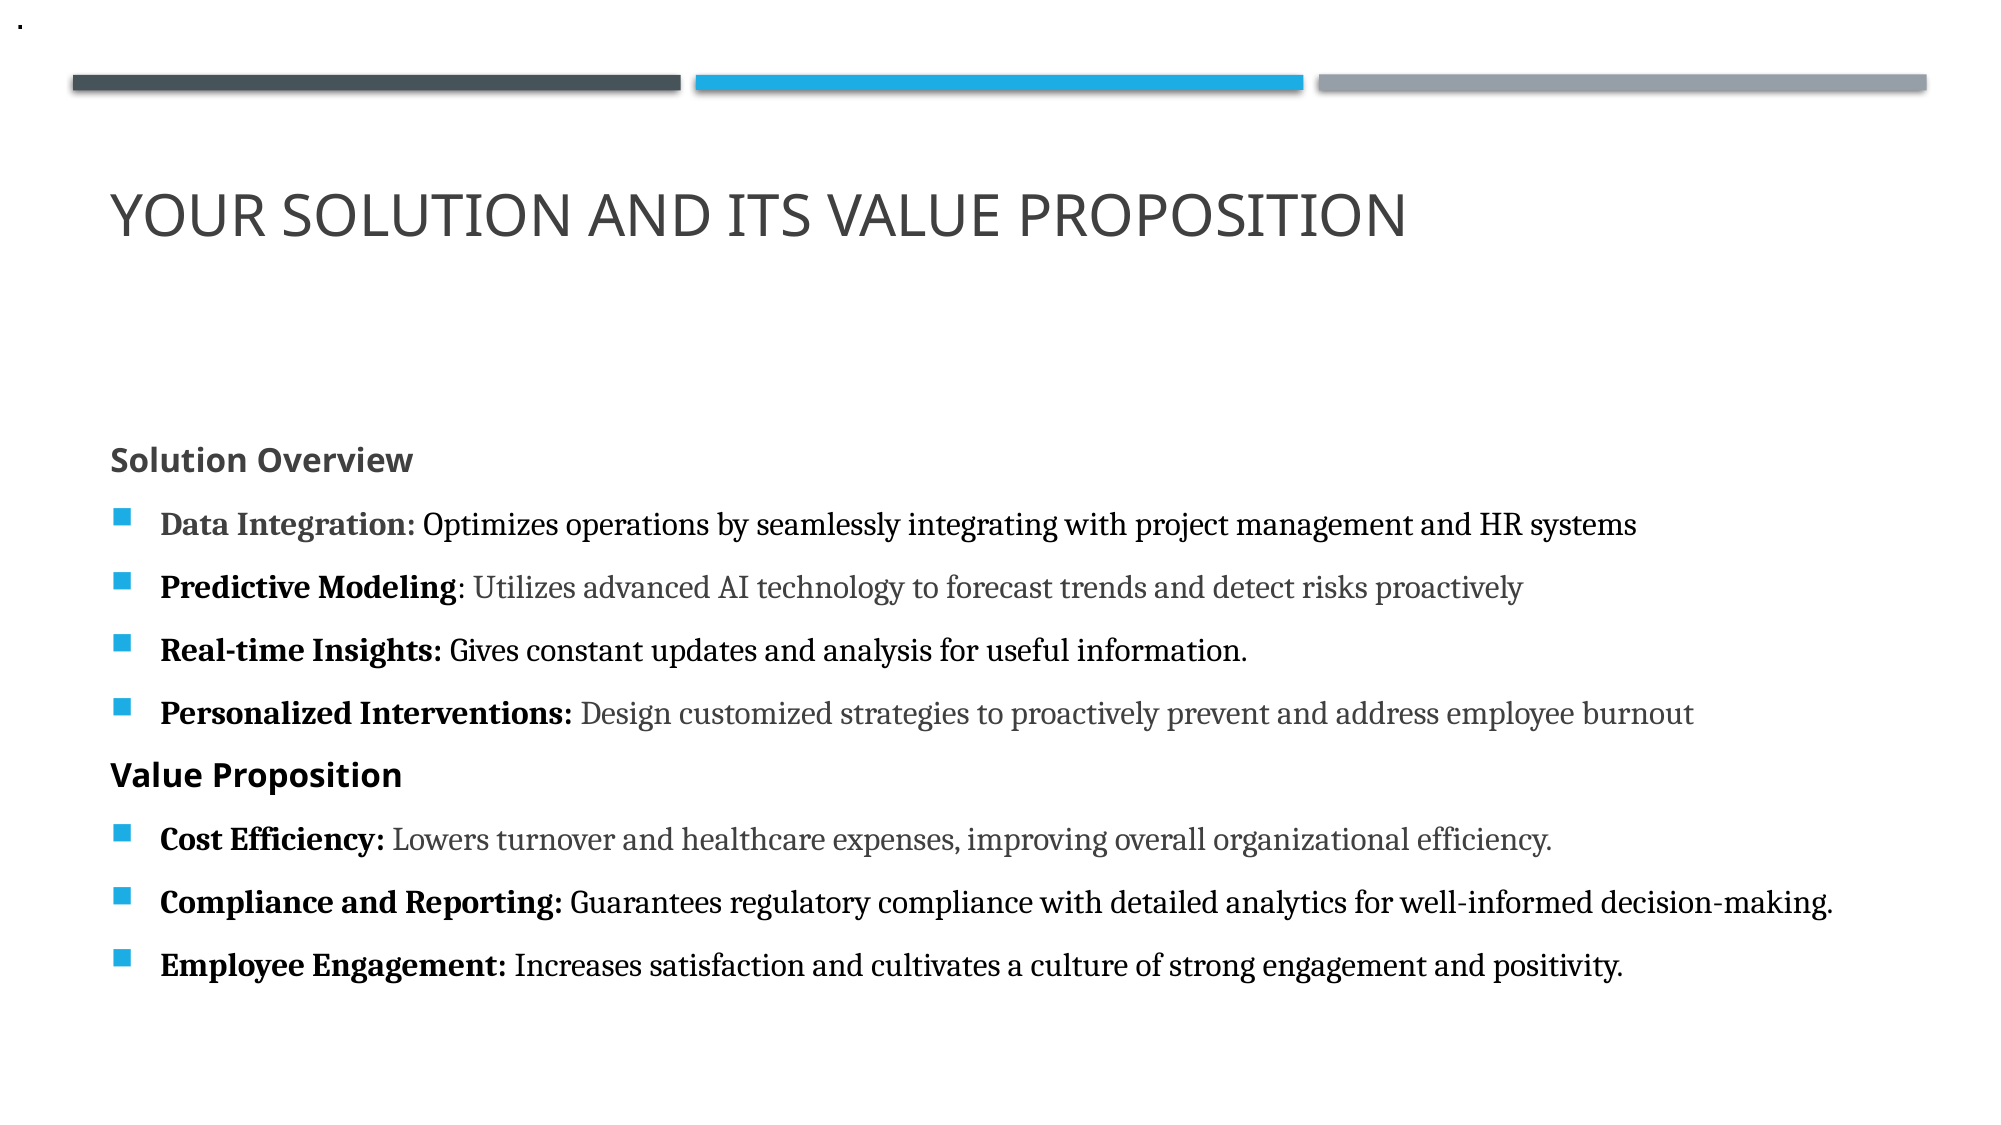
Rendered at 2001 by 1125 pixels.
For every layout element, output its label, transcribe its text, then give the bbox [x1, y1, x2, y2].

list Solution Overview Data Integration: Optimizes operations by seamlessly integrating with project management and HR systems Predictive Modeling: Utilizes advanced AI technology to forecast trends and detect risks proactively Real-time Insights: Gives constant updates and analysis for useful information. Personalized Interventions: Design customized strategies to proactively prevent and address employee burnout Value Proposition Cost Efficiency: Lowers turnover and healthcare expenses, improving overall organizational efficiency. Compliance and Reporting: Guarantees regulatory compliance with detailed analytics for well-informed decision-making. Employee Engagement: Increases satisfaction and cultivates a culture of strong engagement and positivity. [95, 427, 1905, 1125]
text_box . [0, 0, 41, 45]
title YOUR SOLUTION AND ITS VALUE PROPOSITION [95, 81, 1905, 276]
